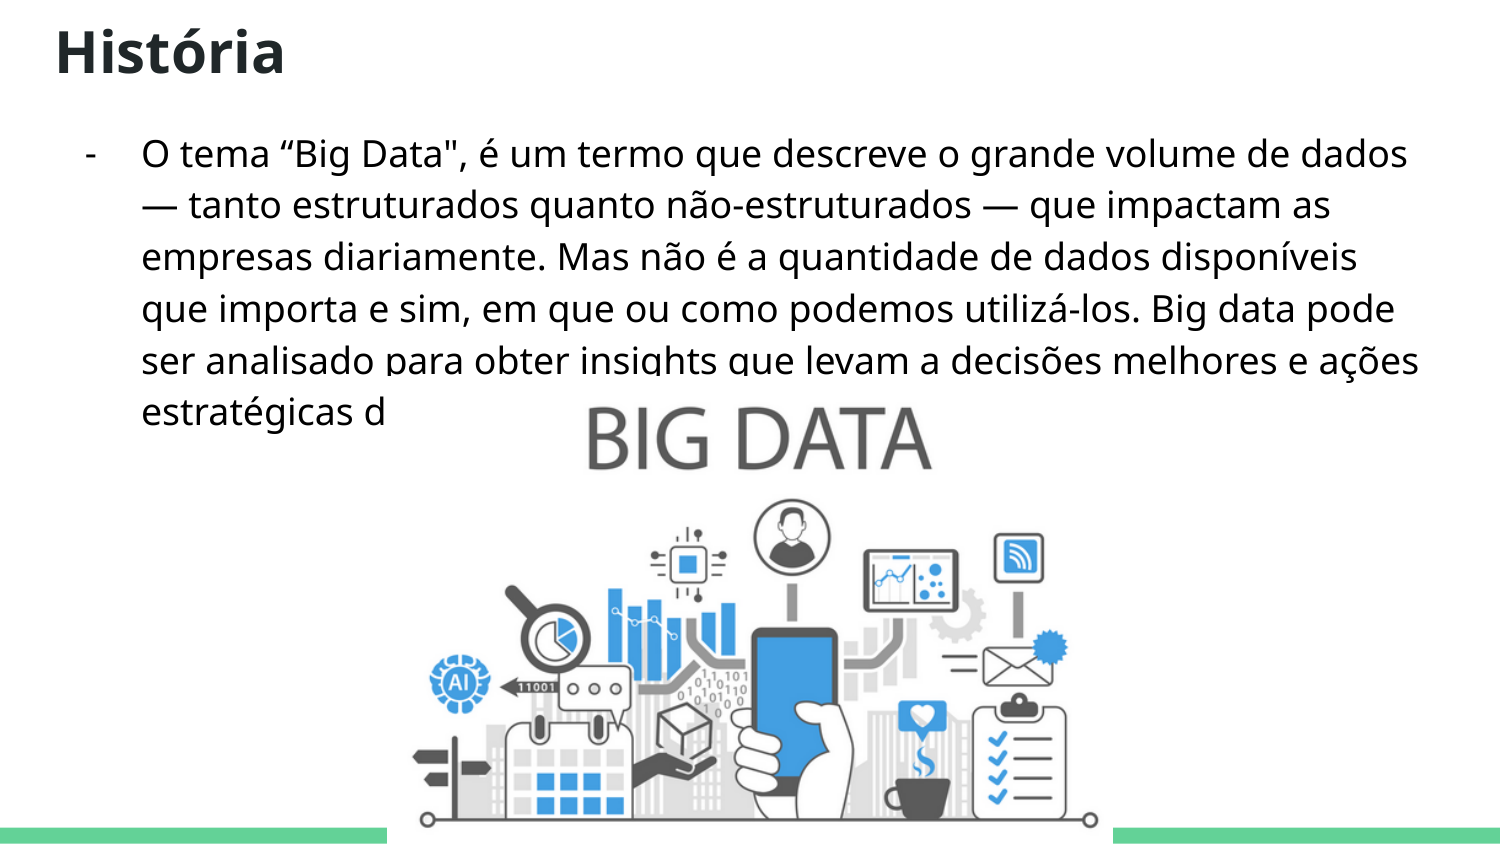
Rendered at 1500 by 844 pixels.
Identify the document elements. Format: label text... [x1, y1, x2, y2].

list O tema “Big Data", é um termo que descreve o grande volume de dados — tanto estruturados quanto não-estruturados — que impactam as empresas diariamente. Mas não é a quantidade de dados disponíveis que importa e sim, em que ou como podemos utilizá-los. Big data pode ser analisado para obter insights que levam a decisões melhores e ações estratégicas de negócio. [51, 107, 1449, 669]
title História [39, 0, 1438, 94]
picture [387, 376, 1113, 844]
